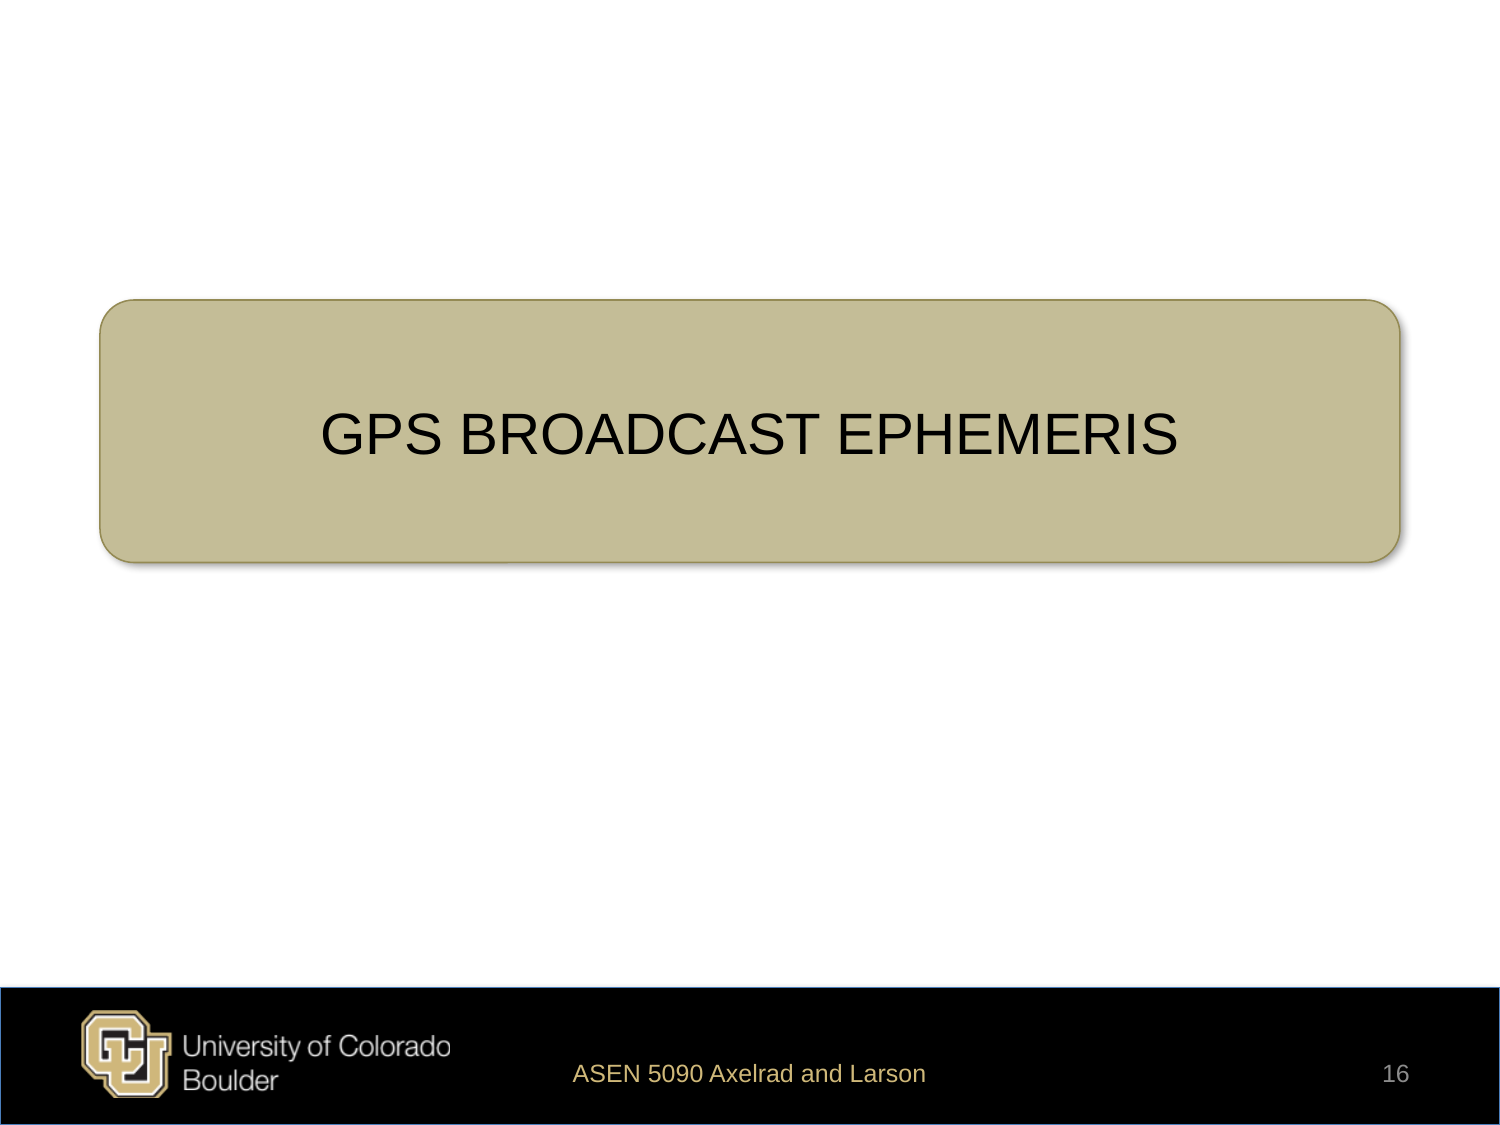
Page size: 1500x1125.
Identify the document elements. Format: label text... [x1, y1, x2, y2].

footer ASEN 5090 Axelrad and Larson [512, 1042, 988, 1103]
slide_number 16 [1074, 1042, 1425, 1103]
title GPS BROADCAST EPHEMERIS [75, 299, 1425, 563]
